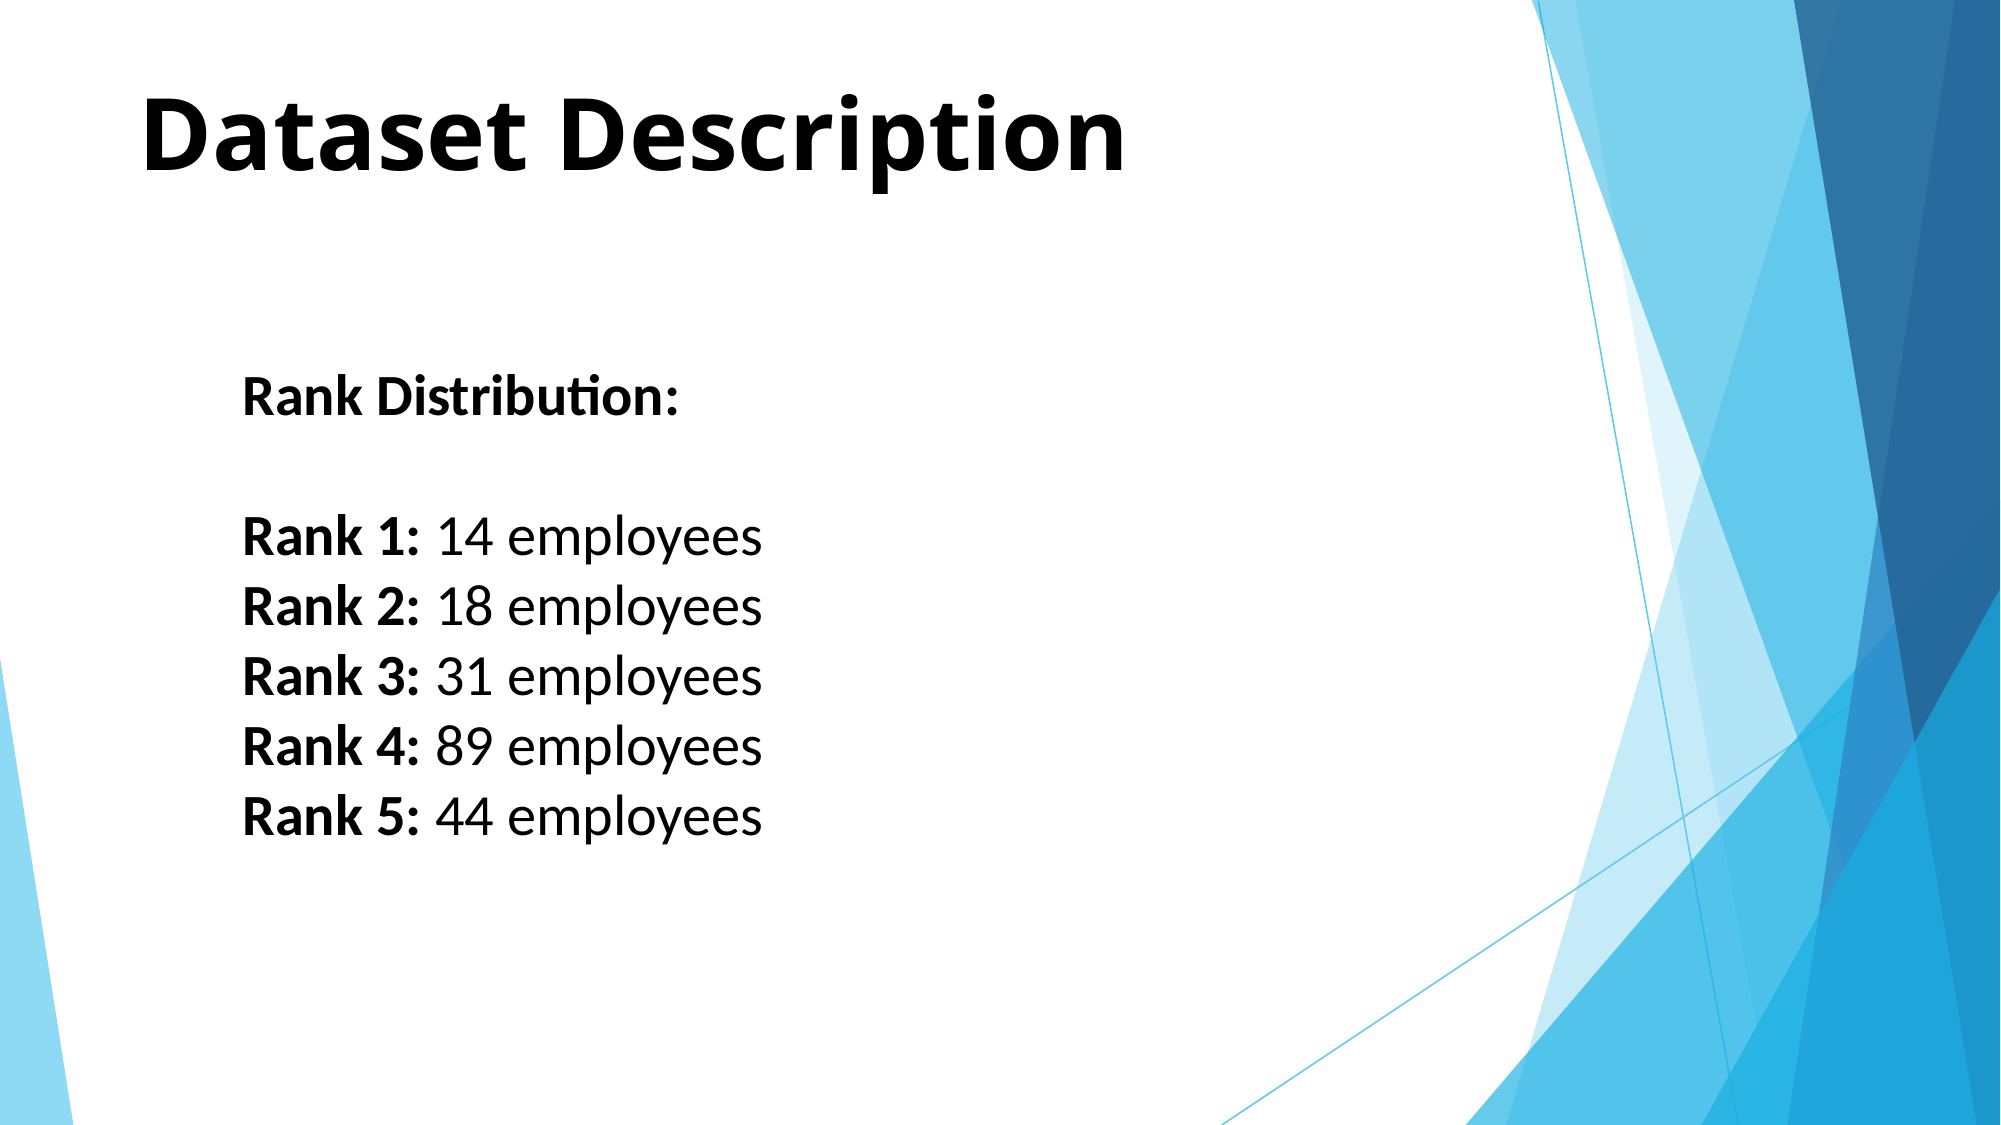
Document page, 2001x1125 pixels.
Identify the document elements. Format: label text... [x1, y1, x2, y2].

title Dataset Description [123, 62, 1877, 183]
text_box Rank Distribution: Rank 1: 14 employees Rank 2: 18 employees Rank 3: 31 employees Rank 4: 89 employees Rank 5: 44 employees [227, 350, 1465, 855]
